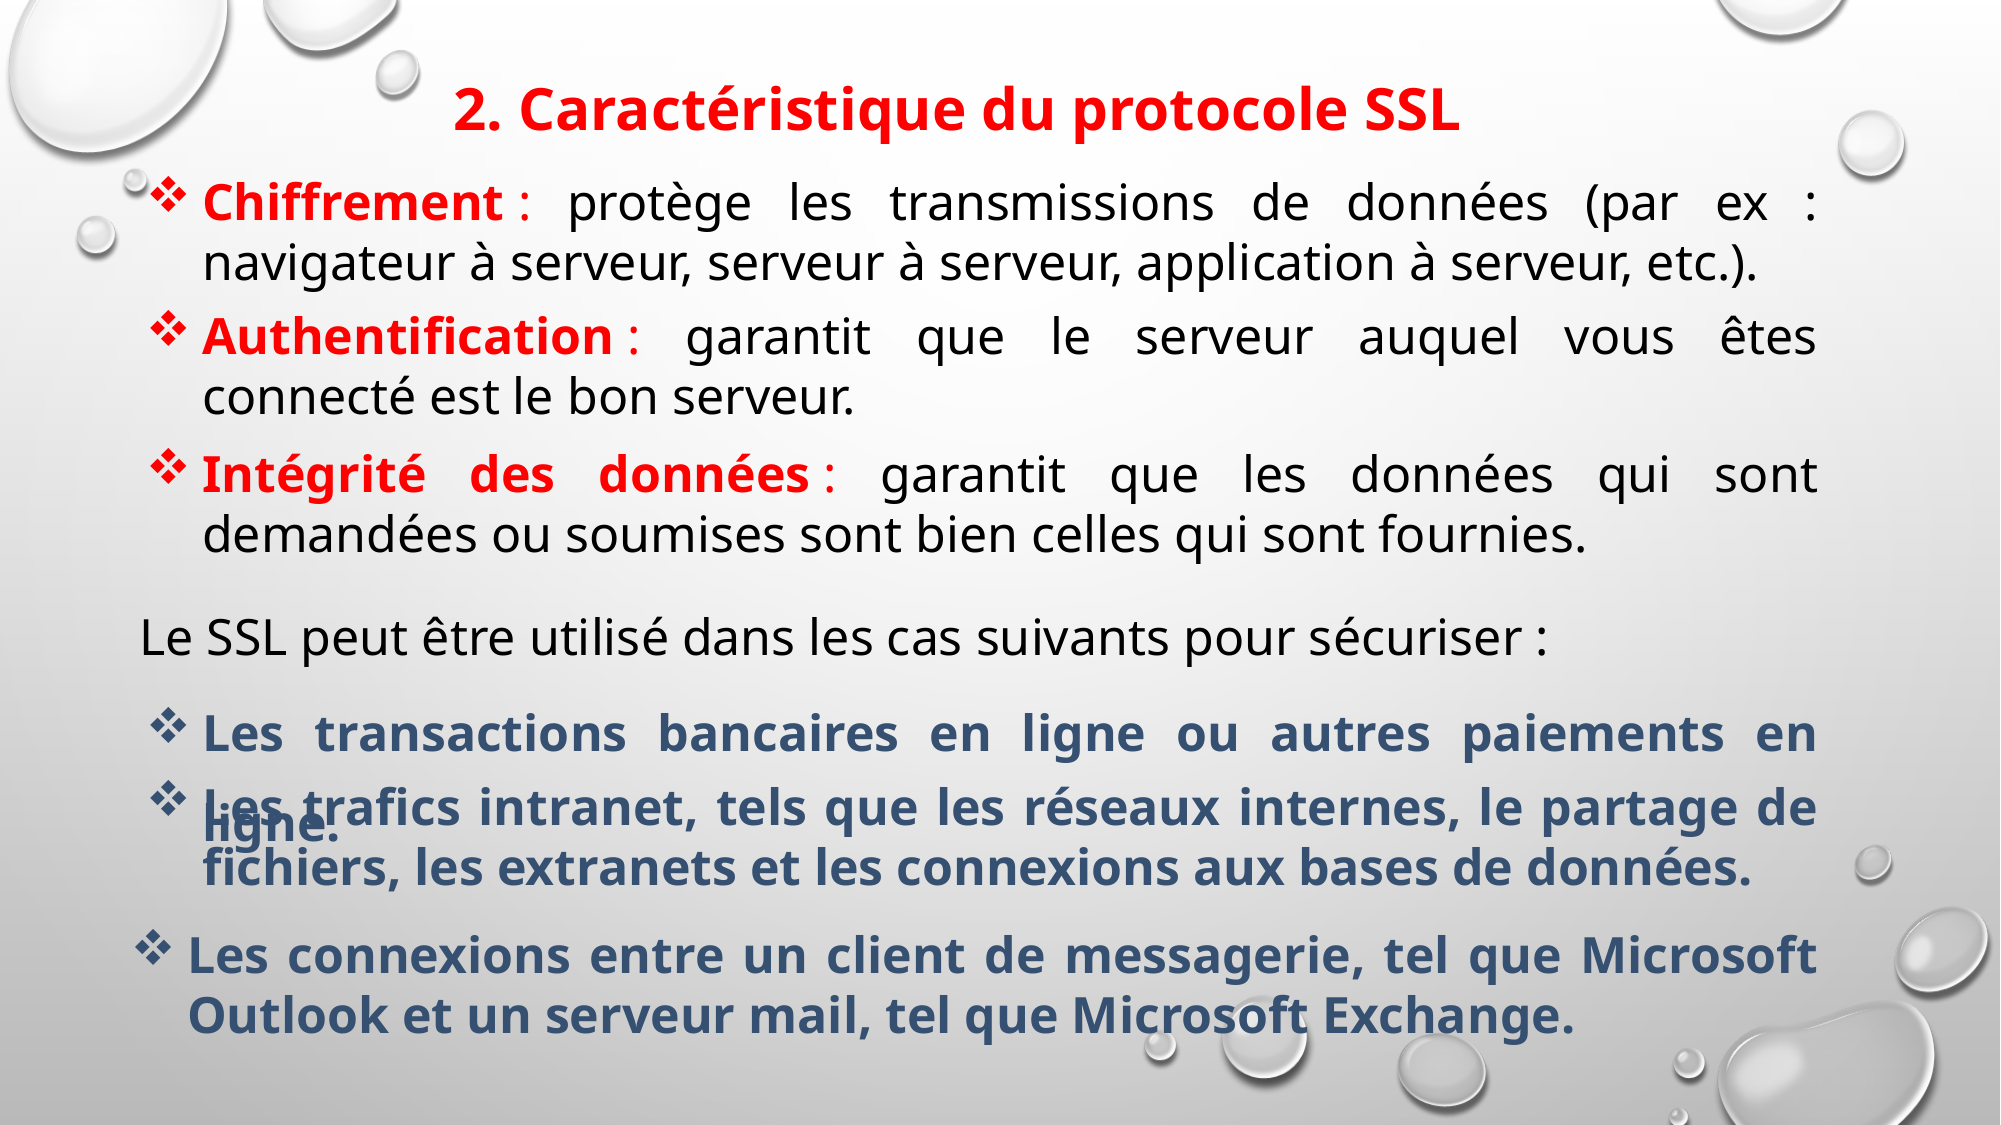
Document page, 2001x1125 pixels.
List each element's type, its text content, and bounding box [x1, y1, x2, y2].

text_box Le SSL peut être utilisé dans les cas suivants pour sécuriser : [87, 567, 1566, 673]
text_box 2. Caractéristique du protocole SSL [438, 30, 1477, 150]
text_box Intégrité des données : garantit que les données qui sont demandées ou soumises sont bien celles qui sont fournies. [131, 435, 1834, 570]
text_box Les connexions entre un client de messagerie, tel que Microsoft Outlook et un serveur mail, tel que Microsoft Exchange. [116, 915, 1834, 1051]
text_box Chiffrement : protège les transmissions de données (par ex : navigateur à serveur, serveur à serveur, application à serveur, etc.). [131, 163, 1834, 297]
text_box Authentification : garantit que le serveur auquel vous êtes connecté est le bon serveur. [131, 297, 1834, 432]
text_box Les transactions bancaires en ligne ou autres paiements en ligne. [131, 663, 1834, 767]
picture [0, 0, 2000, 1125]
text_box Les trafics intranet, tels que les réseaux internes, le partage de fichiers, les extranets et les connexions aux bases de données. [131, 767, 1834, 903]
